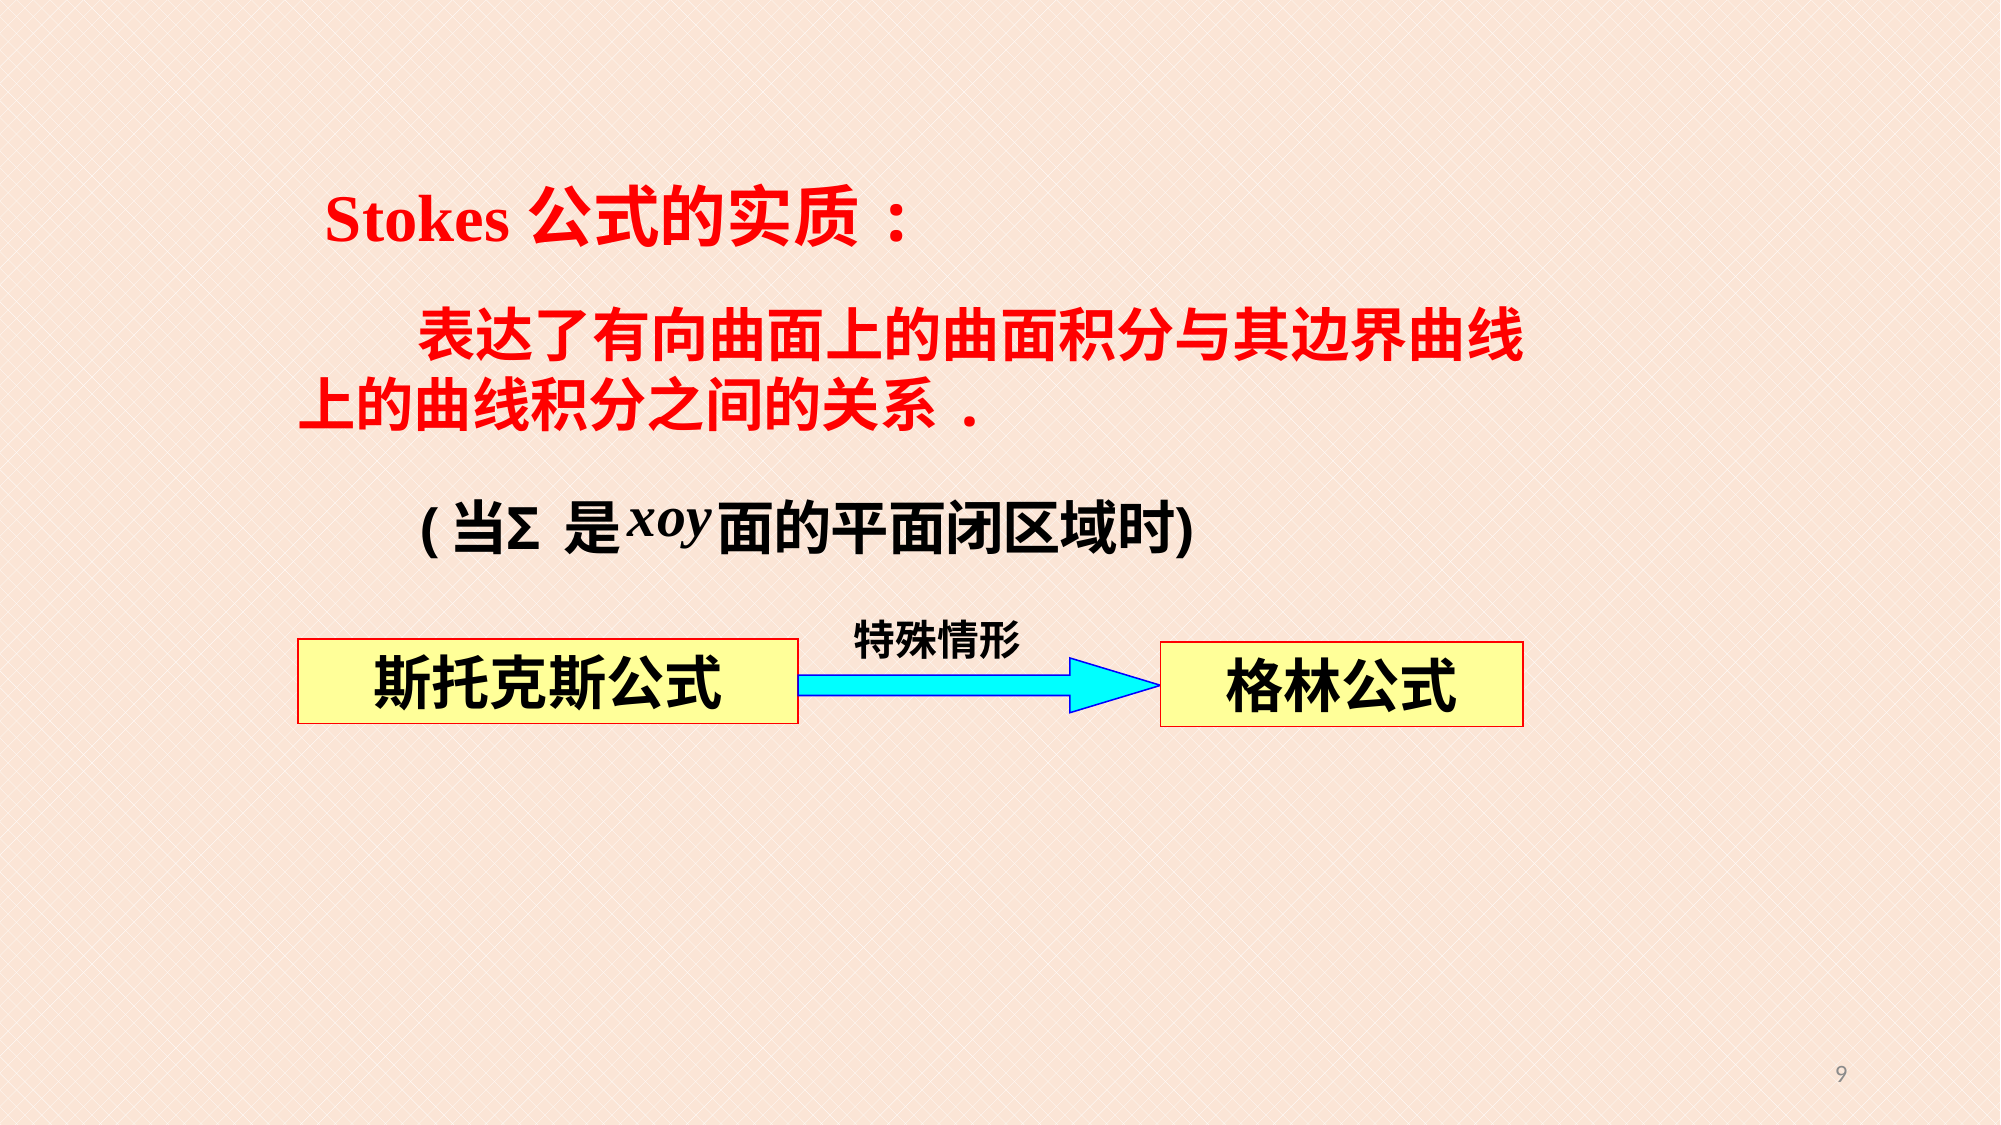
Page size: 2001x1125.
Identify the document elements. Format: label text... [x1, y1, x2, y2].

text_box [420, 467, 1324, 614]
text_box Stokes公式的实质: [310, 167, 948, 263]
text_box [298, 606, 1524, 729]
text_box 表达了有向曲面上的曲面积分与其边界曲线上的曲线积分之间的关系. [282, 290, 1546, 446]
slide_number 9 [1412, 1042, 1863, 1103]
